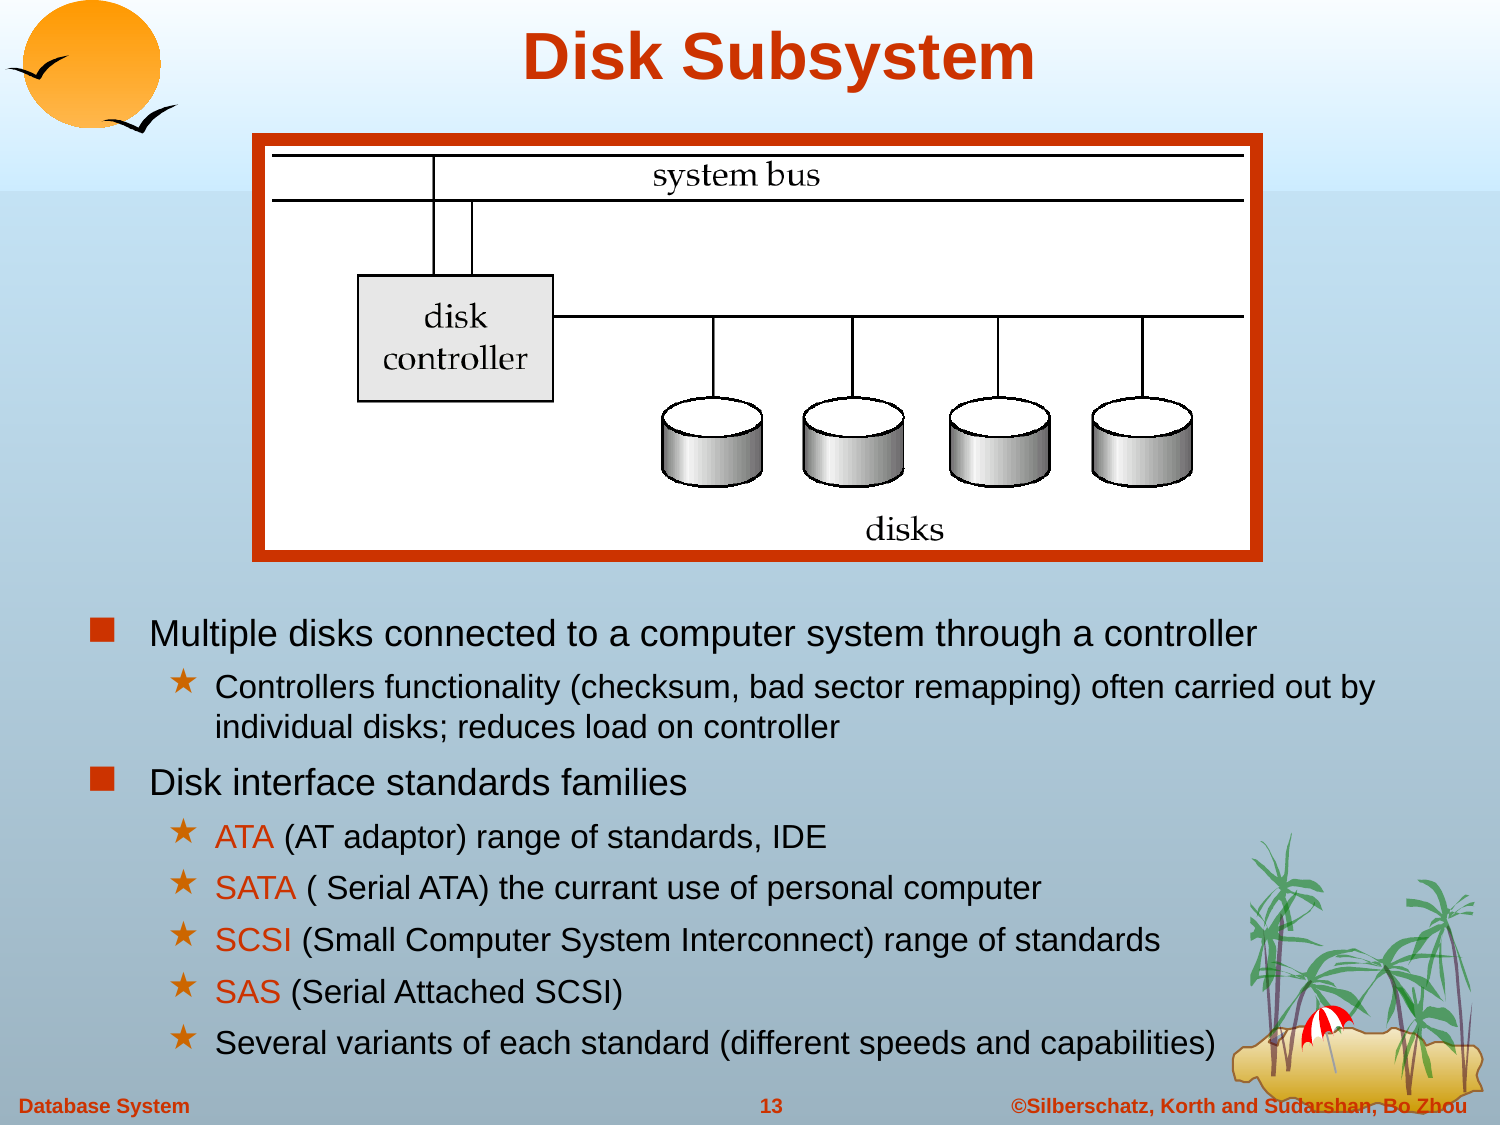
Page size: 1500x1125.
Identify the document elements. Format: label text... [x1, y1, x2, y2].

title Disk Subsystem [117, 0, 1443, 100]
picture [264, 145, 1251, 551]
list Multiple disks connected to a computer system through a controller Controllers functionality (checksum, bad sector remapping) often carried out by individual disks; reduces load on controller Disk interface standards families ATA (AT adaptor) range of standards, IDE SATA ( Serial ATA) the currant use of personal computer SCSI (Small Computer System Interconnect) range of standards SAS (Serial Attached SCSI) Several variants of each standard (different speeds and capabilities) [77, 601, 1407, 1074]
